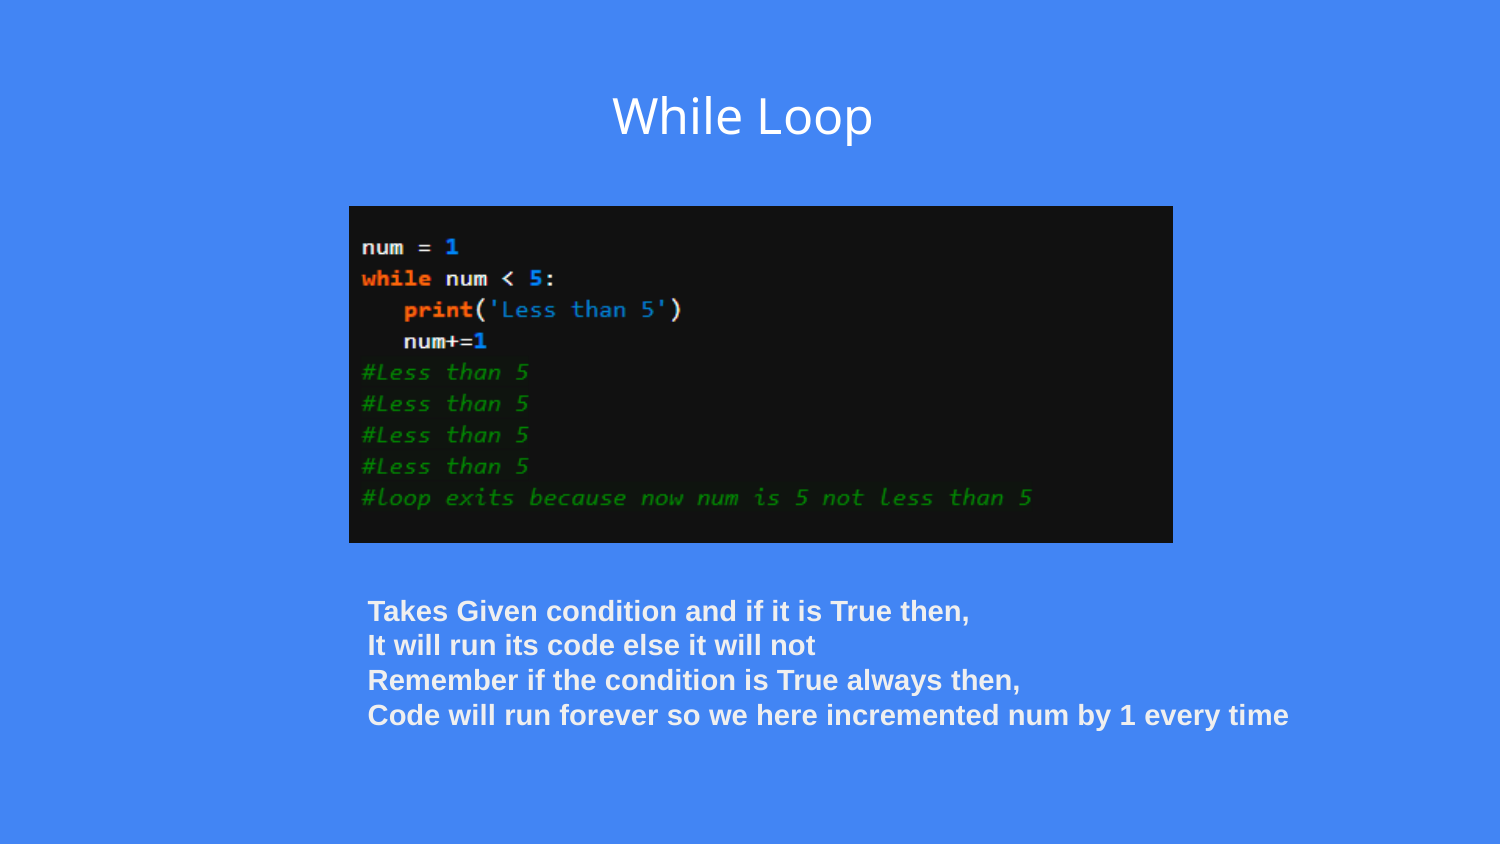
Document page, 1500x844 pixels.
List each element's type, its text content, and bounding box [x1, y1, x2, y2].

picture [349, 206, 1173, 544]
text_box [57, 173, 1465, 365]
title While Loop [75, 31, 1425, 173]
text_box Takes Given condition and if it is True then, It will run its code else it will not Remember if the condition is True always then, Code will run forever so we here incremented num by 1 every time [352, 576, 1389, 786]
